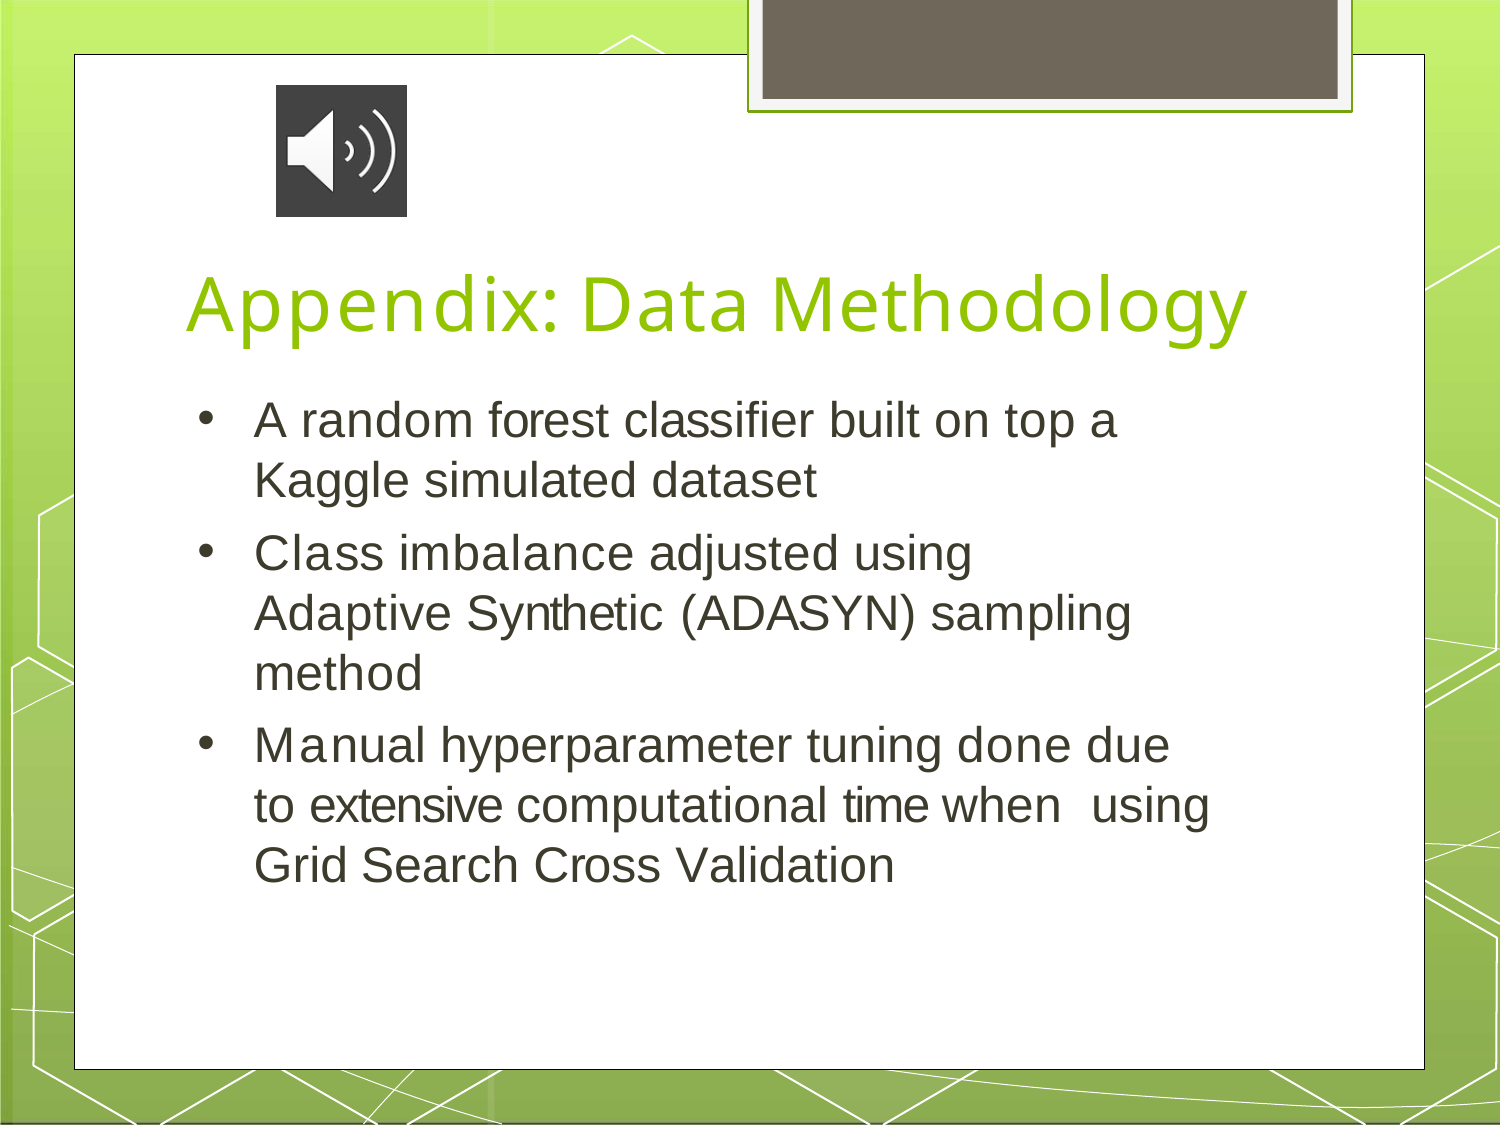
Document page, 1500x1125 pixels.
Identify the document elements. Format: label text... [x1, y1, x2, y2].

title Appendix: Data Methodology [184, 254, 1277, 445]
text_box A random forest classifier built on top a Kaggle simulated dataset Class imbalance adjusted using Adaptive Synthetic (ADASYN) sampling method Manual hyperparameter tuning done due to extensive computational time when using Grid Search Cross Validation [195, 385, 1241, 893]
picture [274, 84, 409, 218]
picture [0, 0, 12, 1125]
